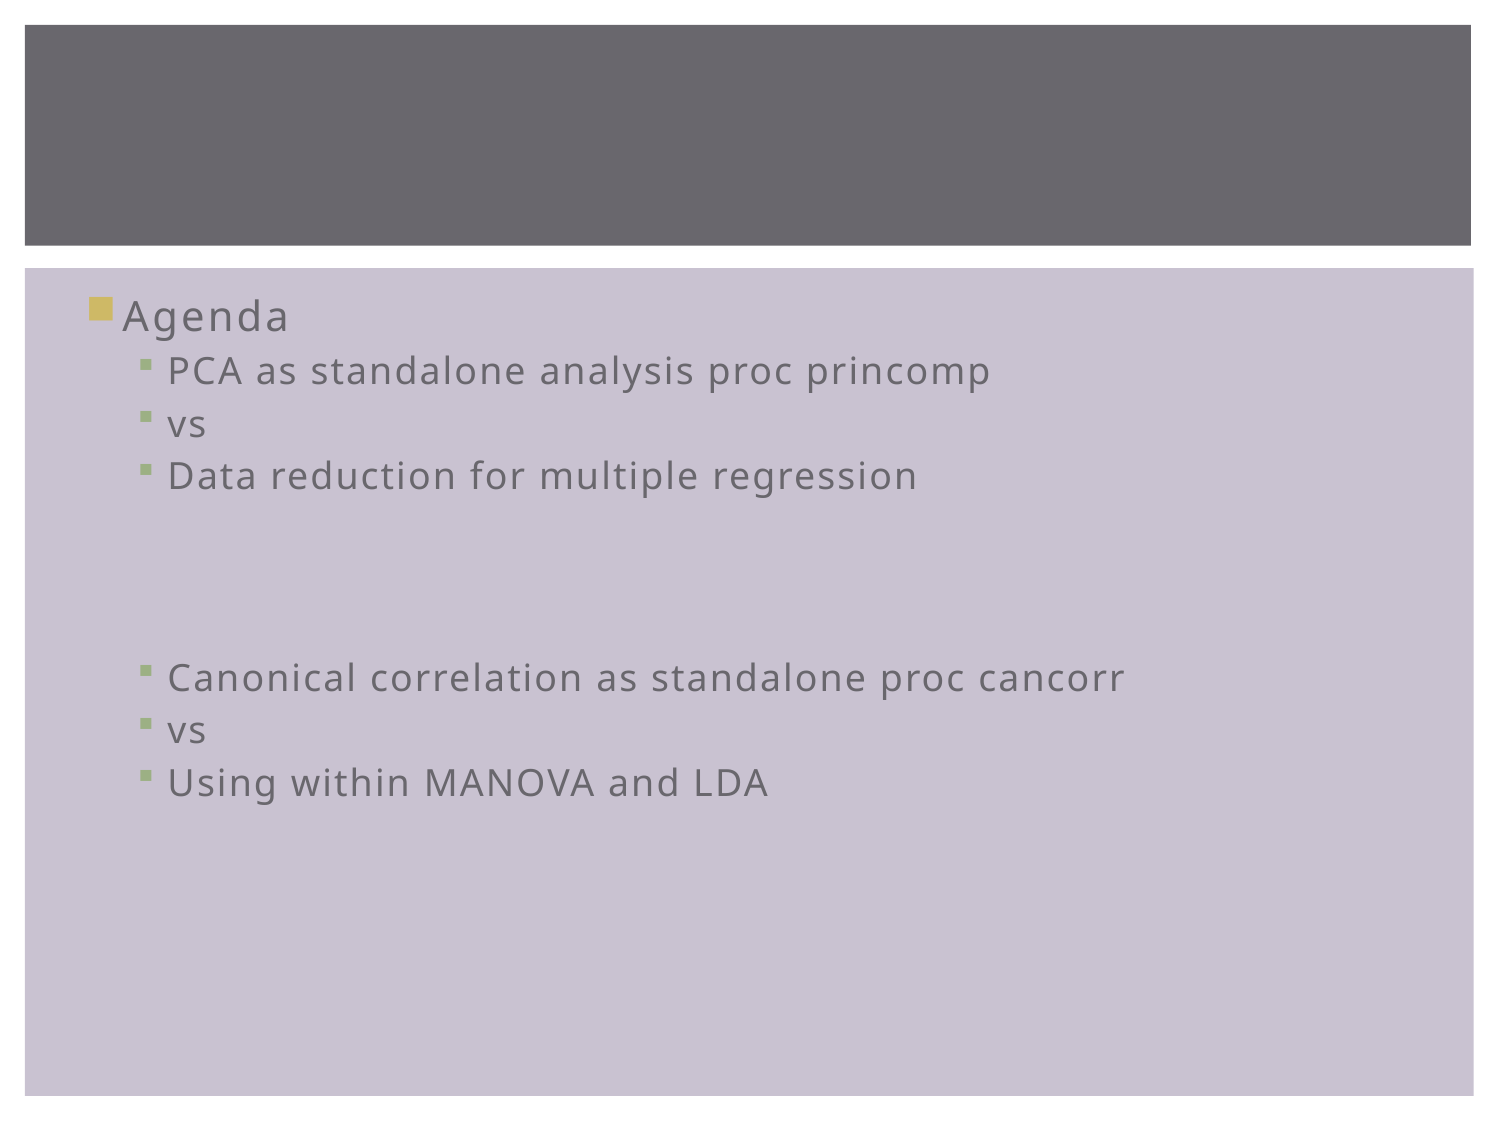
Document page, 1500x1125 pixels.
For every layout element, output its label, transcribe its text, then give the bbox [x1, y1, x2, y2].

list Agenda PCA as standalone analysis proc princomp vs Data reduction for multiple regression Canonical correlation as standalone proc cancorr vs Using within MANOVA and LDA [62, 281, 1442, 1005]
